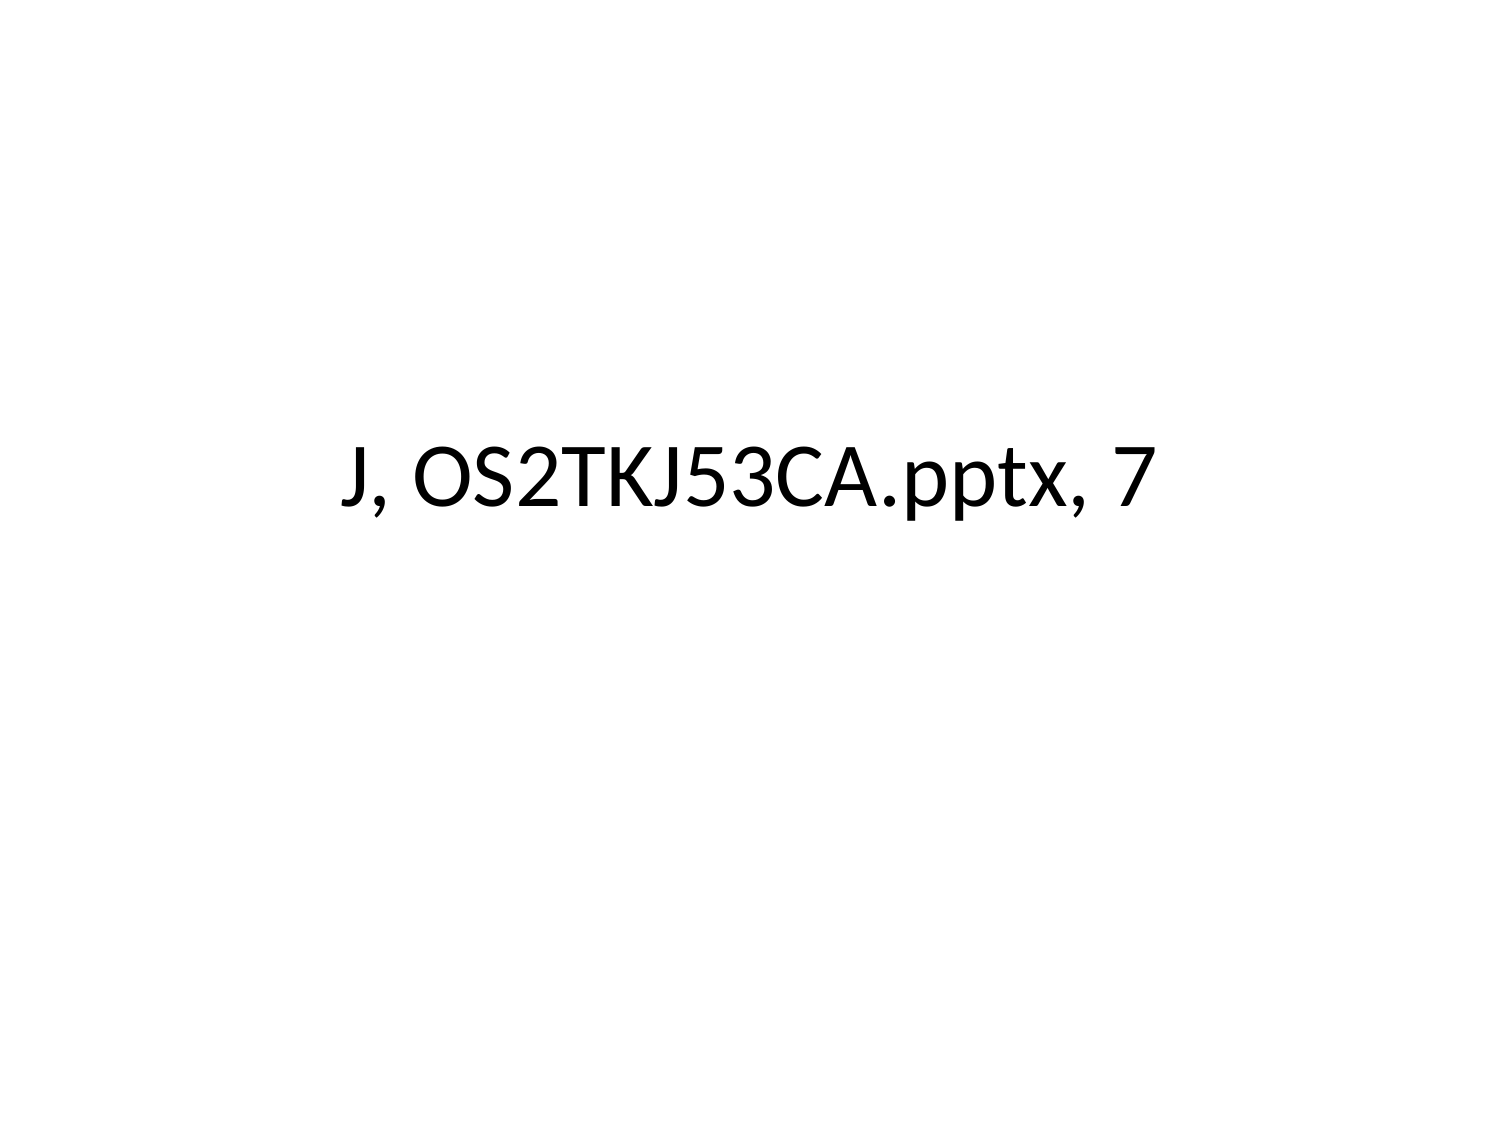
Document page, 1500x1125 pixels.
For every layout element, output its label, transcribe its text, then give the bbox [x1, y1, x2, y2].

title J, OS2TKJ53CA.pptx, 7 [112, 349, 1388, 591]
